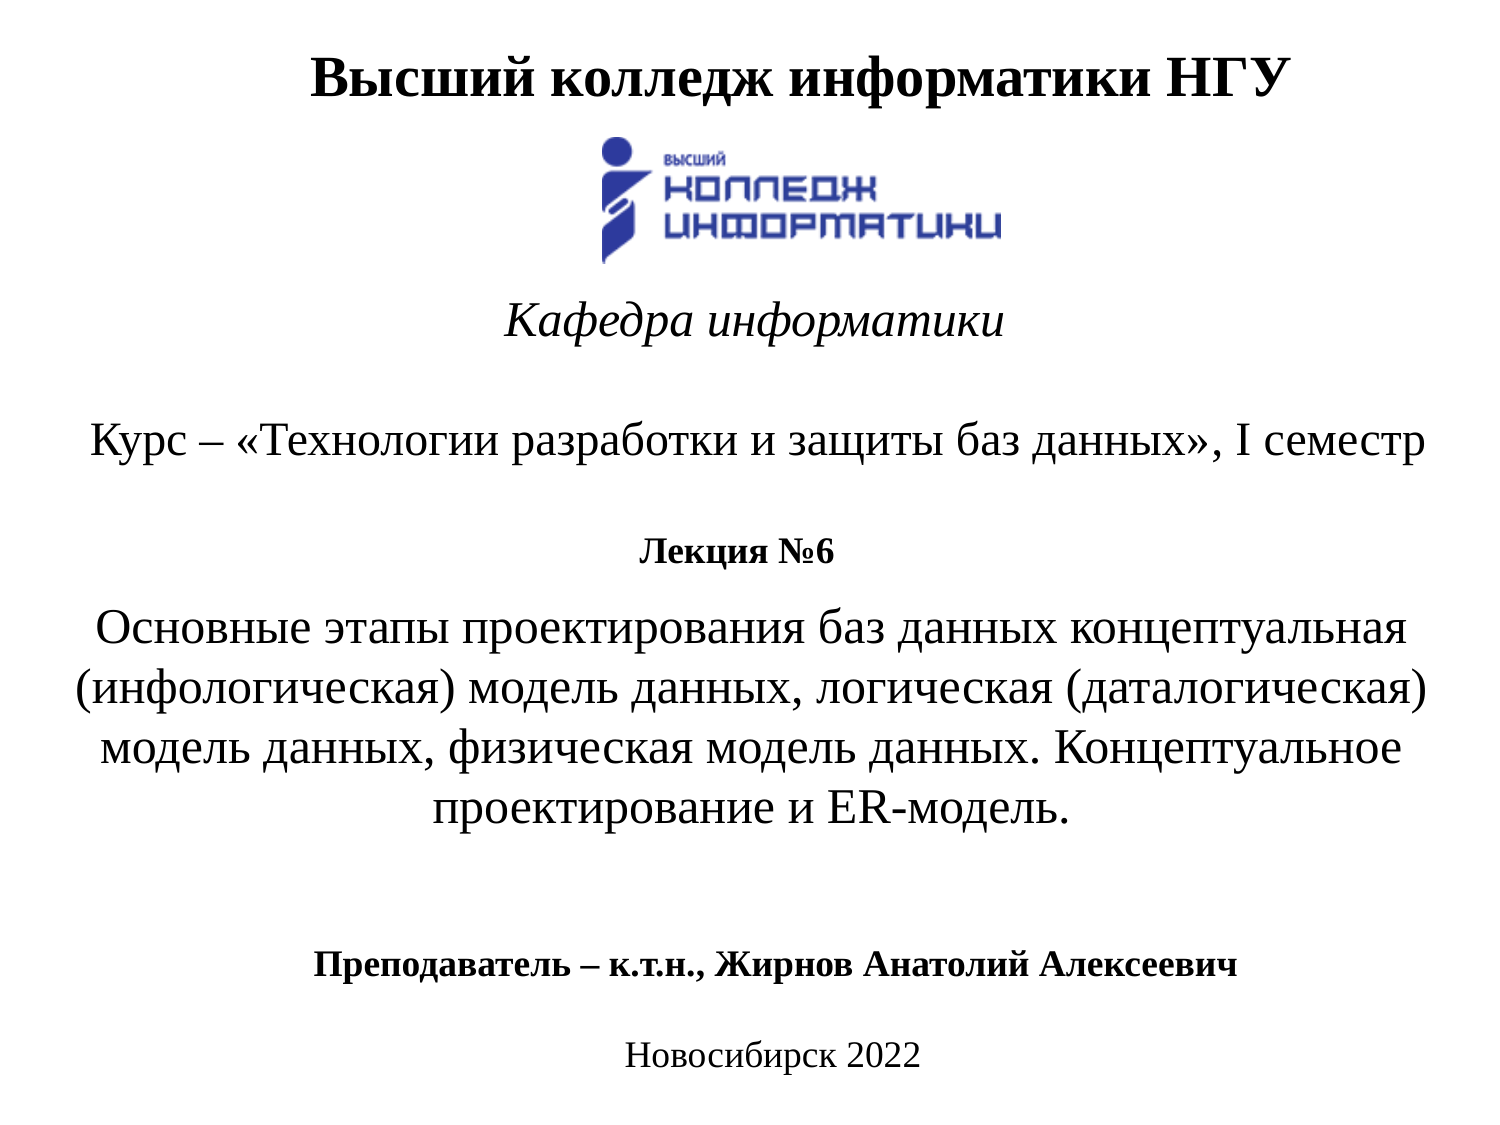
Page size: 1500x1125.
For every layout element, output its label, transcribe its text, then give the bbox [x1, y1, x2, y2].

text_box Новосибирск 2022 [609, 1022, 937, 1082]
title Курс – «Технологии разработки и защиты баз данных», I семестр [64, 397, 1452, 477]
text_box Кафедра информатики [61, 277, 1449, 357]
text_box Основные этапы проектирования баз данных концептуальная (инфологическая) модель данных, логическая (даталогическая) модель данных, физическая модель данных. Концептуальное проектирование и ER-модель. [54, 586, 1449, 841]
picture [601, 136, 1001, 265]
text_box Преподаватель – к.т.н., Жирнов Анатолий Алексеевич [298, 931, 1254, 992]
text_box Высший колледж информатики НГУ [295, 30, 1307, 116]
text_box Лекция №6 [624, 518, 860, 579]
